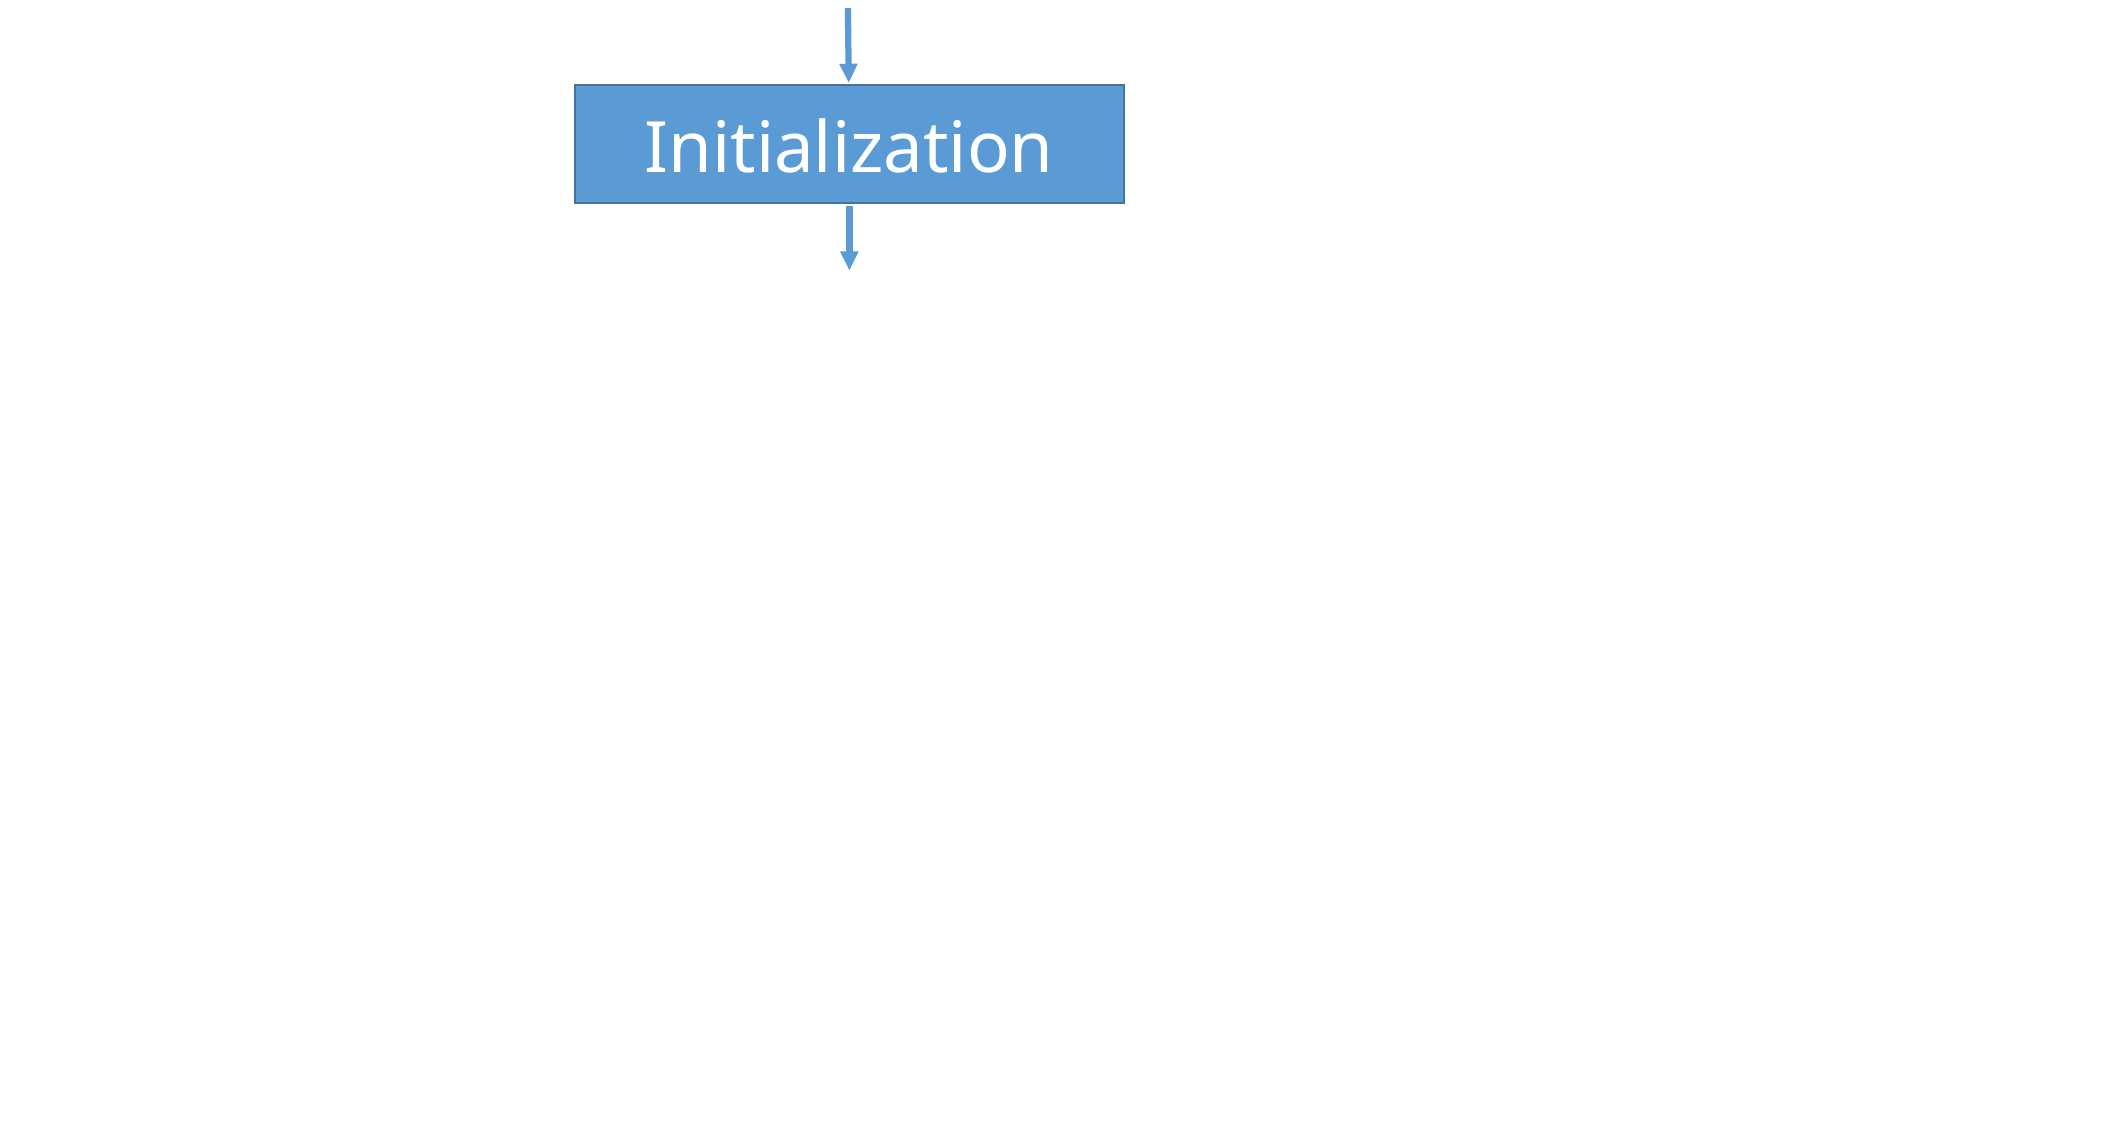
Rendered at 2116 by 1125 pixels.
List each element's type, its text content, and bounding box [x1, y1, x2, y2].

text_box Initialization [574, 84, 1125, 204]
